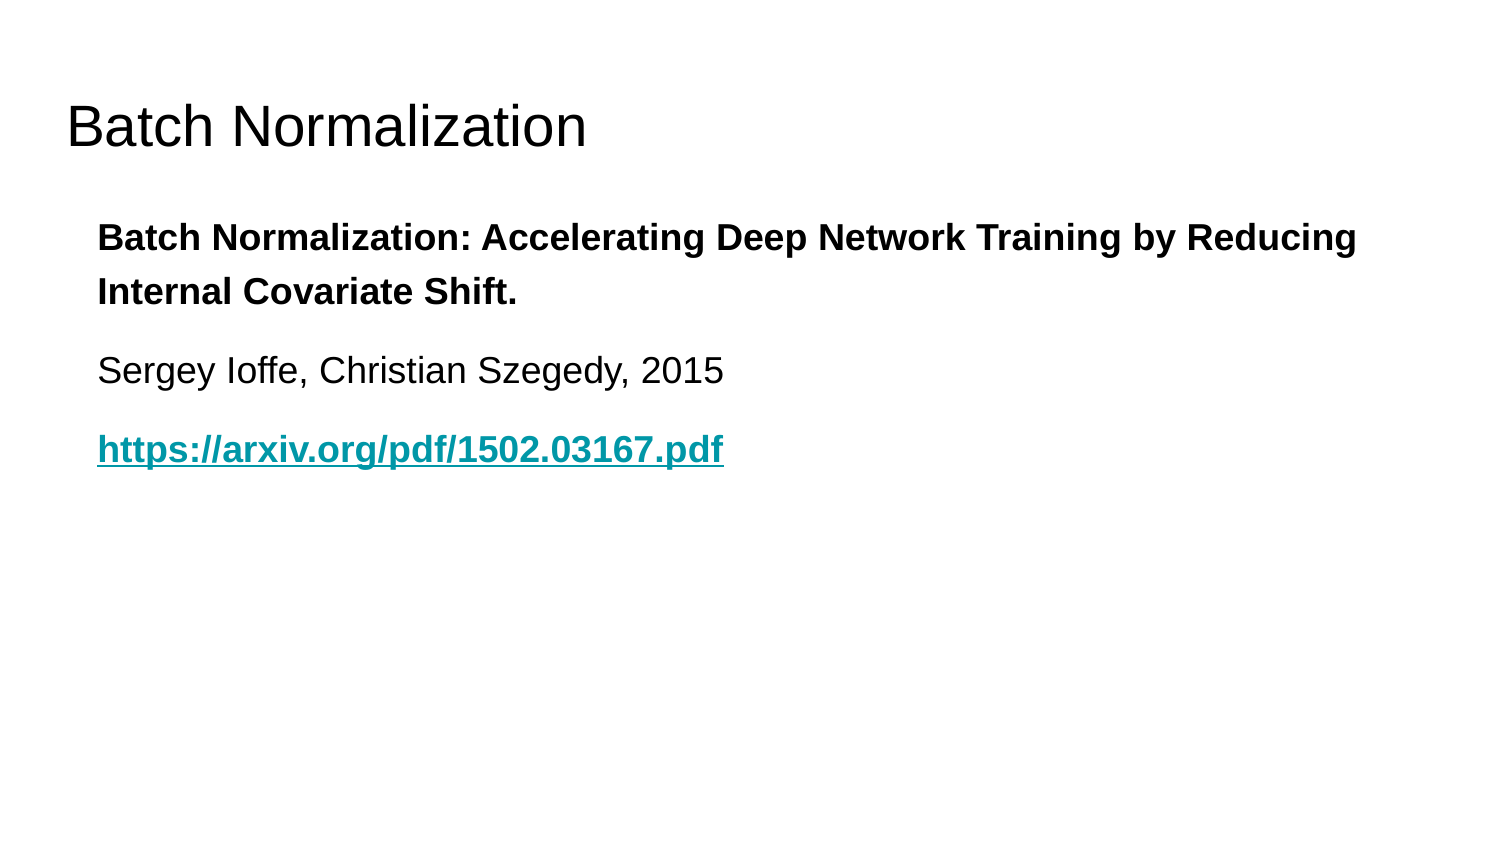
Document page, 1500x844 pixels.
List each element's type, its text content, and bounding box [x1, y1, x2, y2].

list Batch Normalization: Accelerating Deep Network Training by Reducing Internal Covariate Shift. Sergey Ioffe, Christian Szegedy, 2015 https://arxiv.org/pdf/1502.03167.pdf [51, 189, 1449, 750]
title Batch Normalization [51, 72, 1449, 167]
